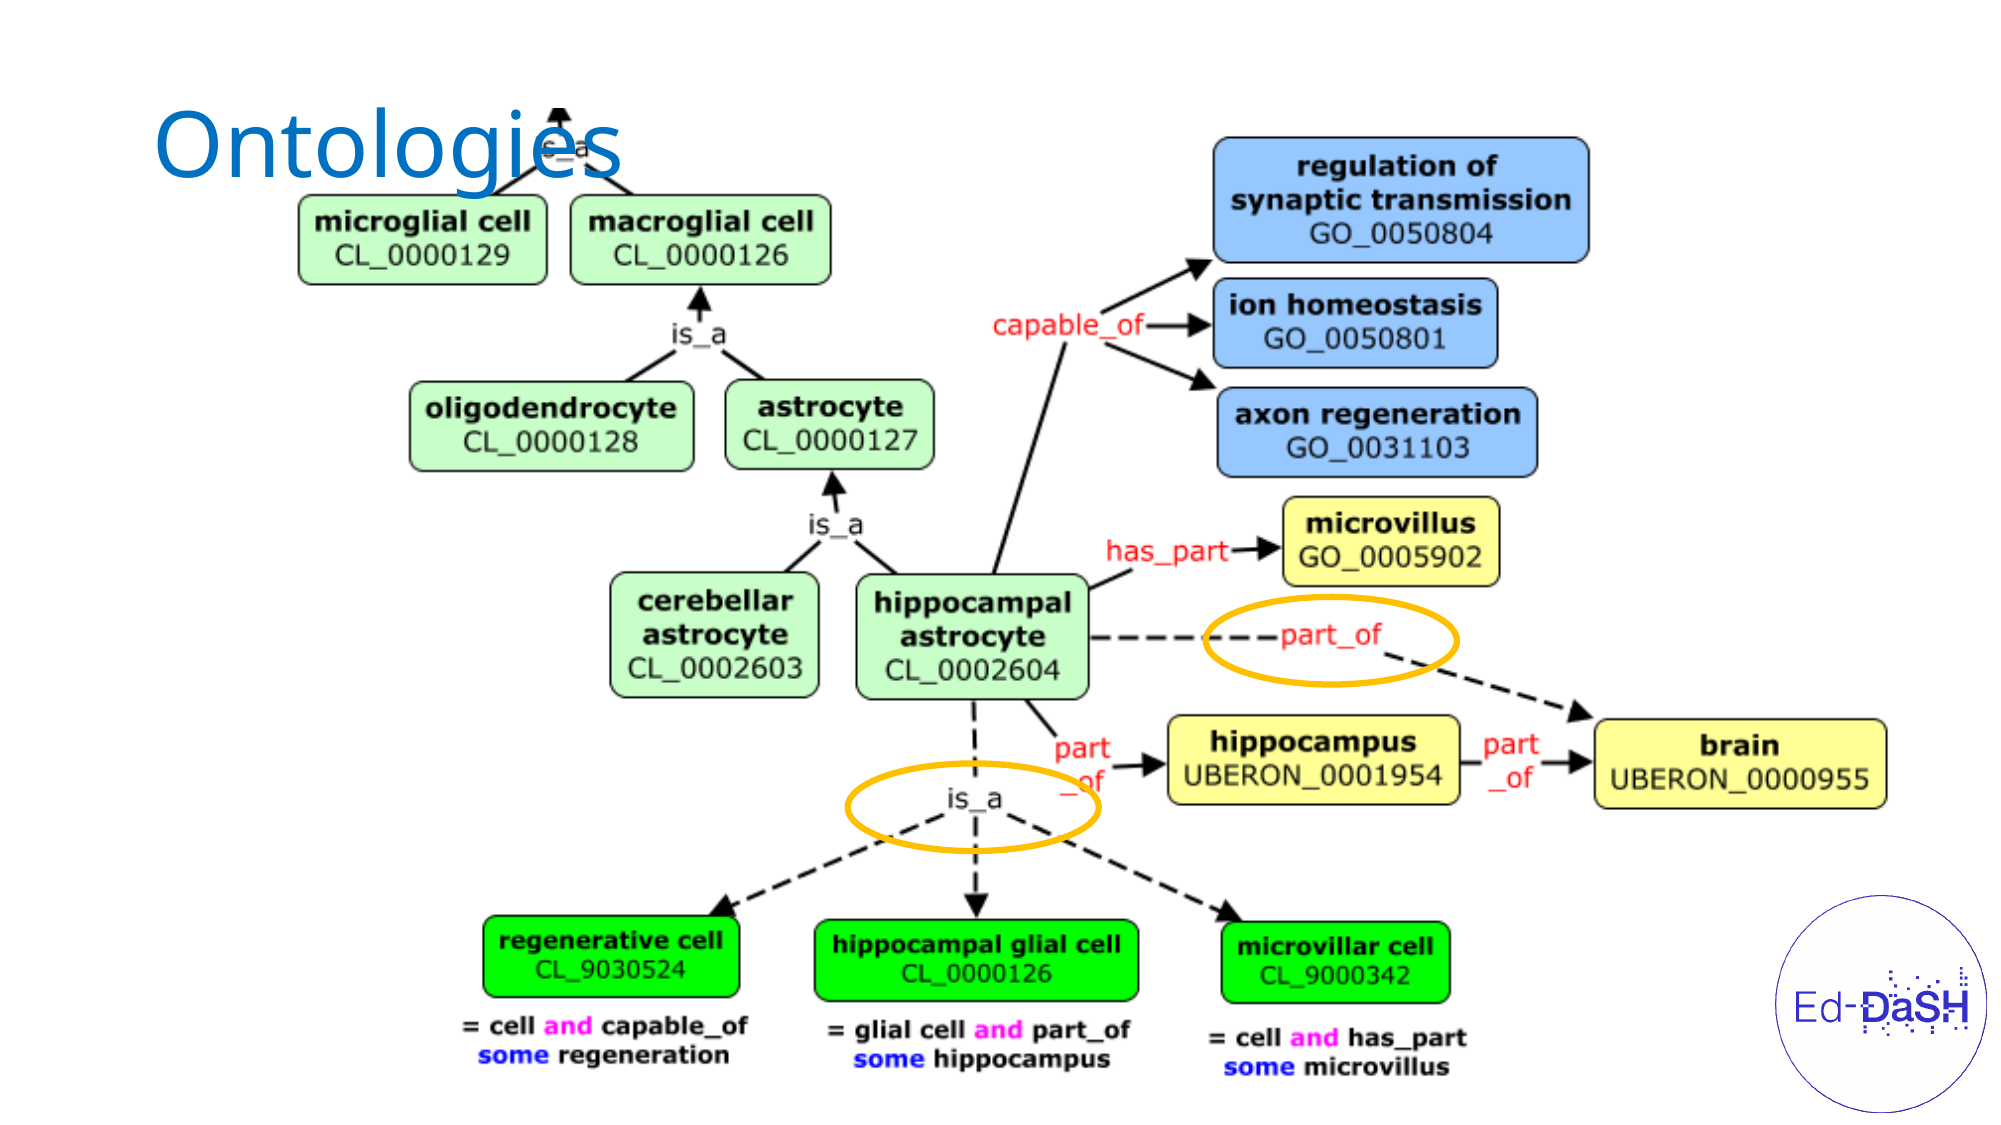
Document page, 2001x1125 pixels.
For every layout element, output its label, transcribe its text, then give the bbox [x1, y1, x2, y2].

title Ontologies [137, 39, 1863, 257]
picture [261, 108, 1987, 1113]
